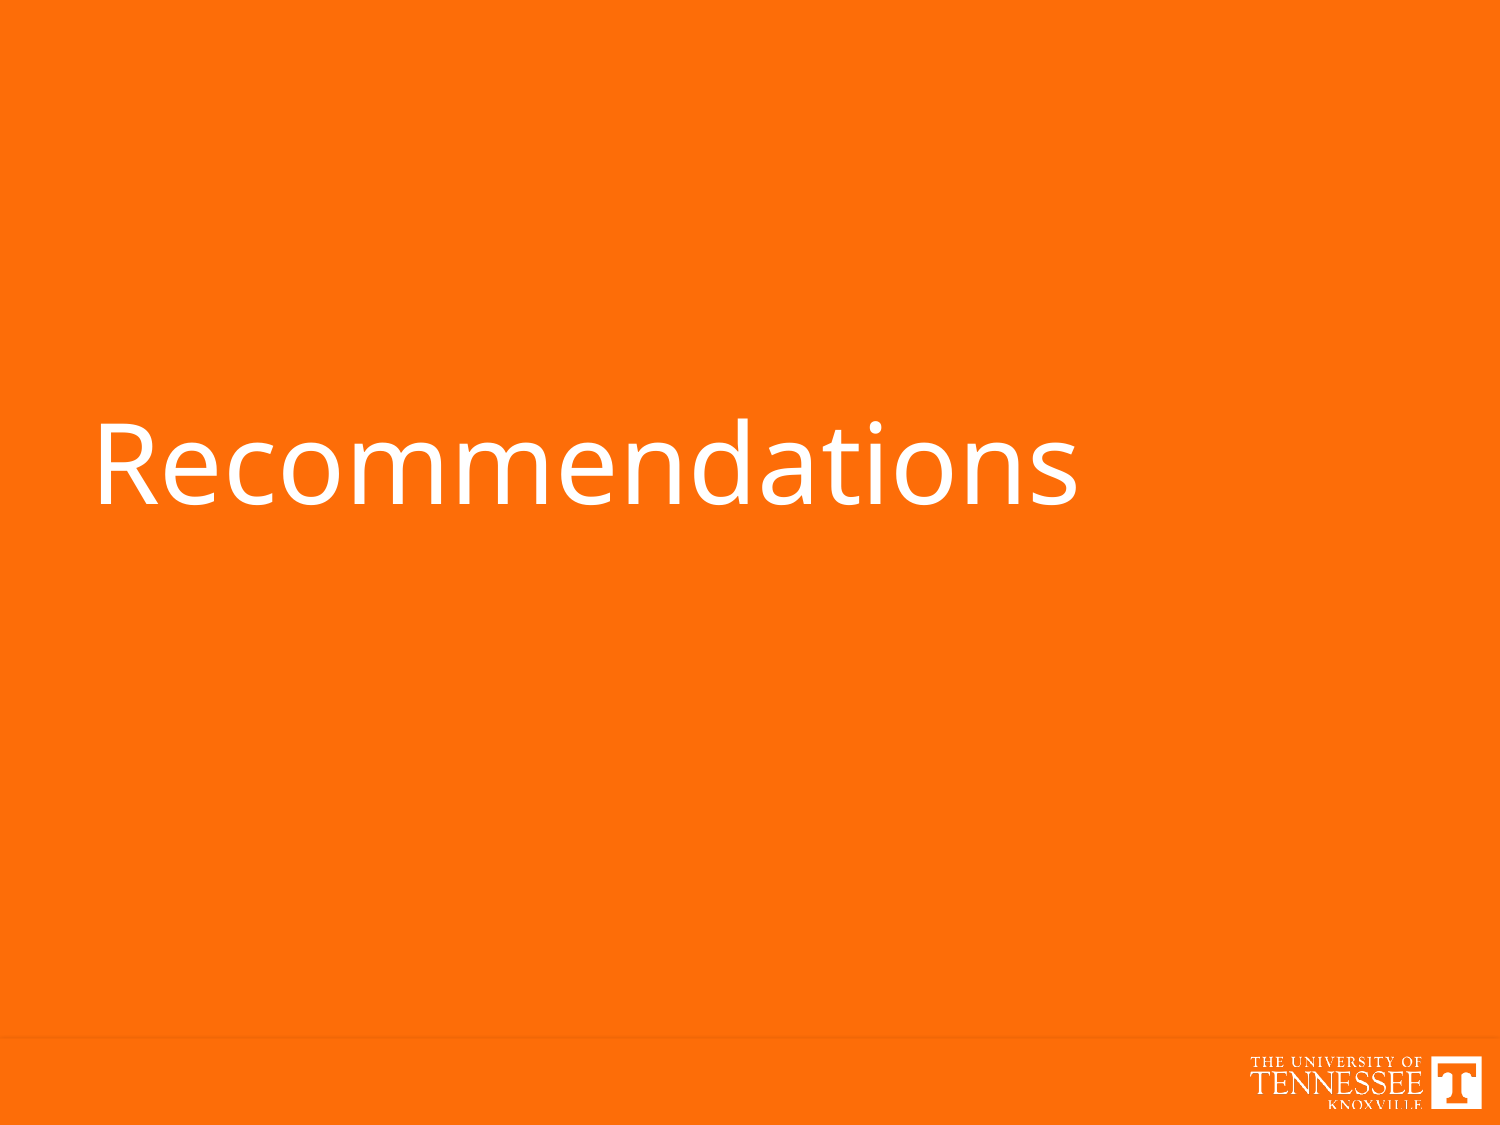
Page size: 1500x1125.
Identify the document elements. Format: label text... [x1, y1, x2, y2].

title Recommendations [75, 365, 1425, 554]
